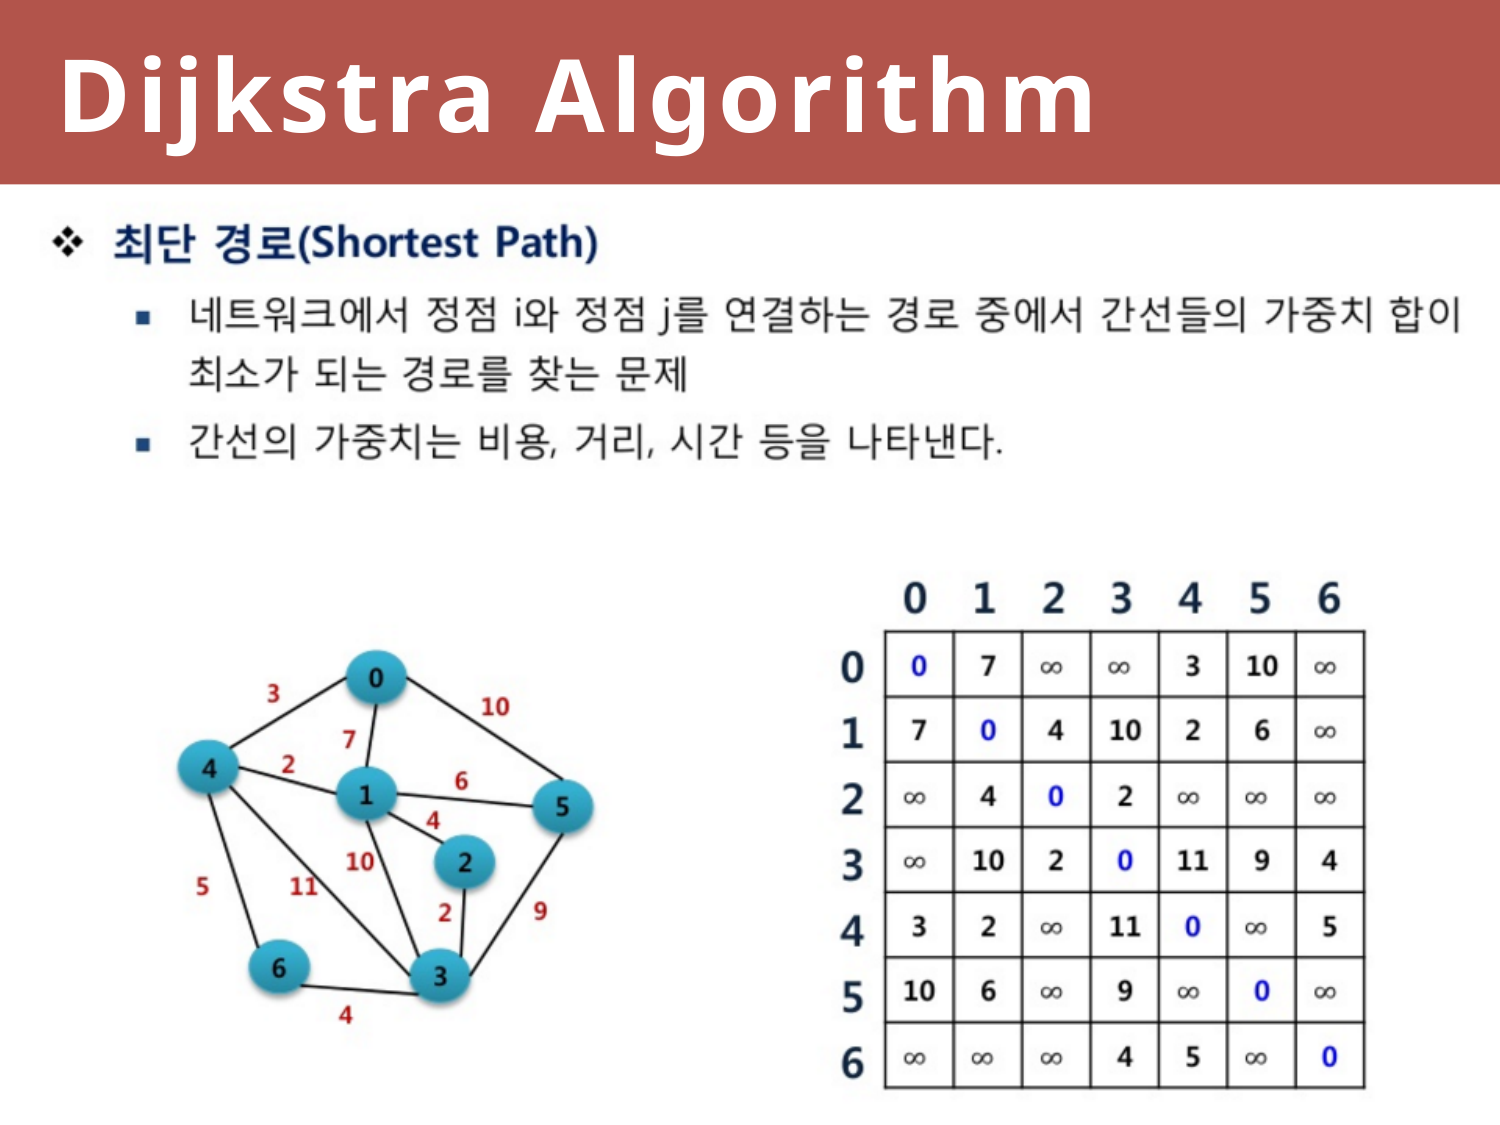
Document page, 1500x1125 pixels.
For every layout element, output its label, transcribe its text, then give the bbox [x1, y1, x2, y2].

picture [39, 201, 1493, 1125]
text_box Dijkstra Algorithm [41, 0, 1459, 185]
